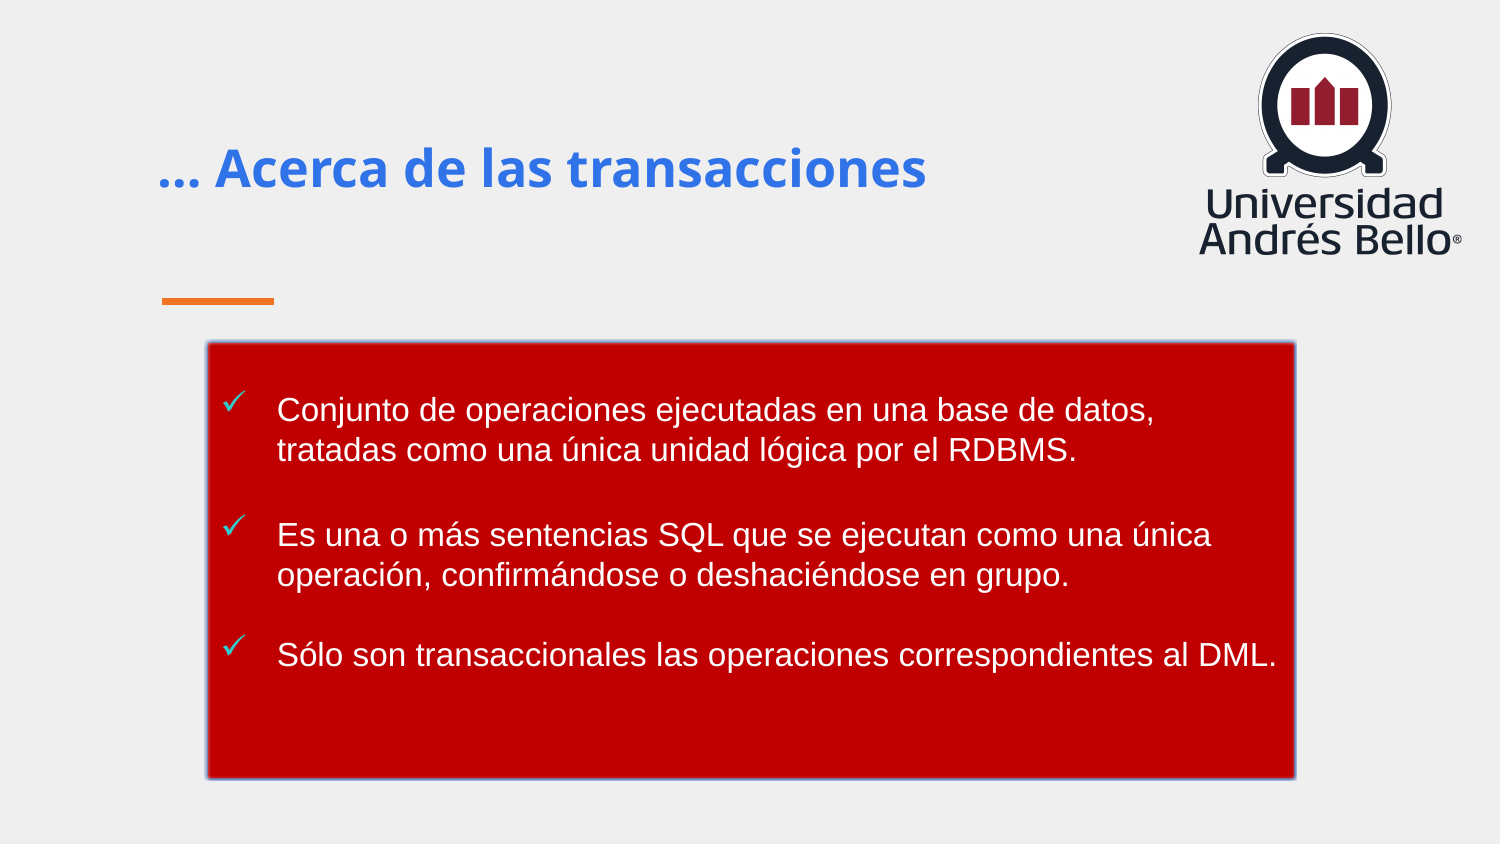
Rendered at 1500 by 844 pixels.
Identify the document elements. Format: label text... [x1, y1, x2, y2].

text_box Conjunto de operaciones ejecutadas en una base de datos, tratadas como una única unidad lógica por el RDBMS. Es una o más sentencias SQL que se ejecutan como una única operación, confirmándose o deshaciéndose en grupo. Sólo son transaccionales las operaciones correspondientes al DML. [211, 346, 1292, 776]
text_box … Acerca de las transacciones [142, 127, 973, 206]
picture [1199, 33, 1463, 255]
